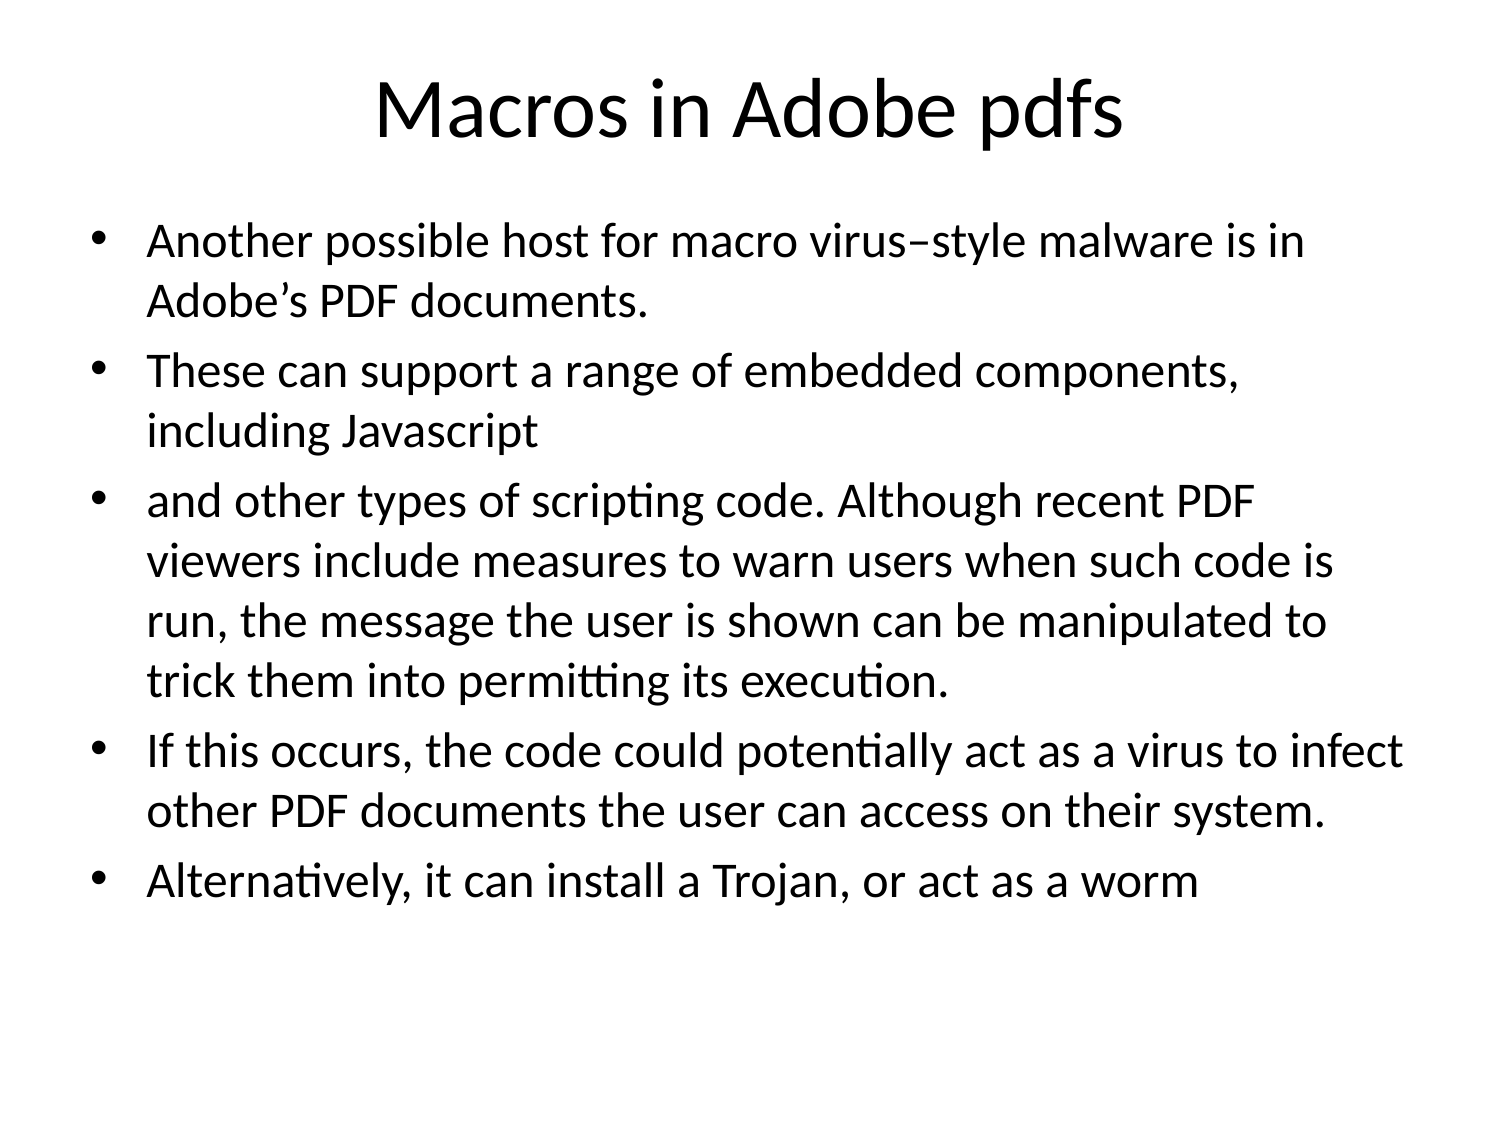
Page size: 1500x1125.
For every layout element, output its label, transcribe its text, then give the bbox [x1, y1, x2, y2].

list Another possible host for macro virus–style malware is in Adobe’s PDF documents. These can support a range of embedded components, including Javascript and other types of scripting code. Although recent PDF viewers include measures to warn users when such code is run, the message the user is shown can be manipulated to trick them into permitting its execution. If this occurs, the code could potentially act as a virus to infect other PDF documents the user can access on their system. Alternatively, it can install a Trojan, or act as a worm [75, 200, 1425, 1005]
title Macros in Adobe pdfs [75, 45, 1425, 163]
